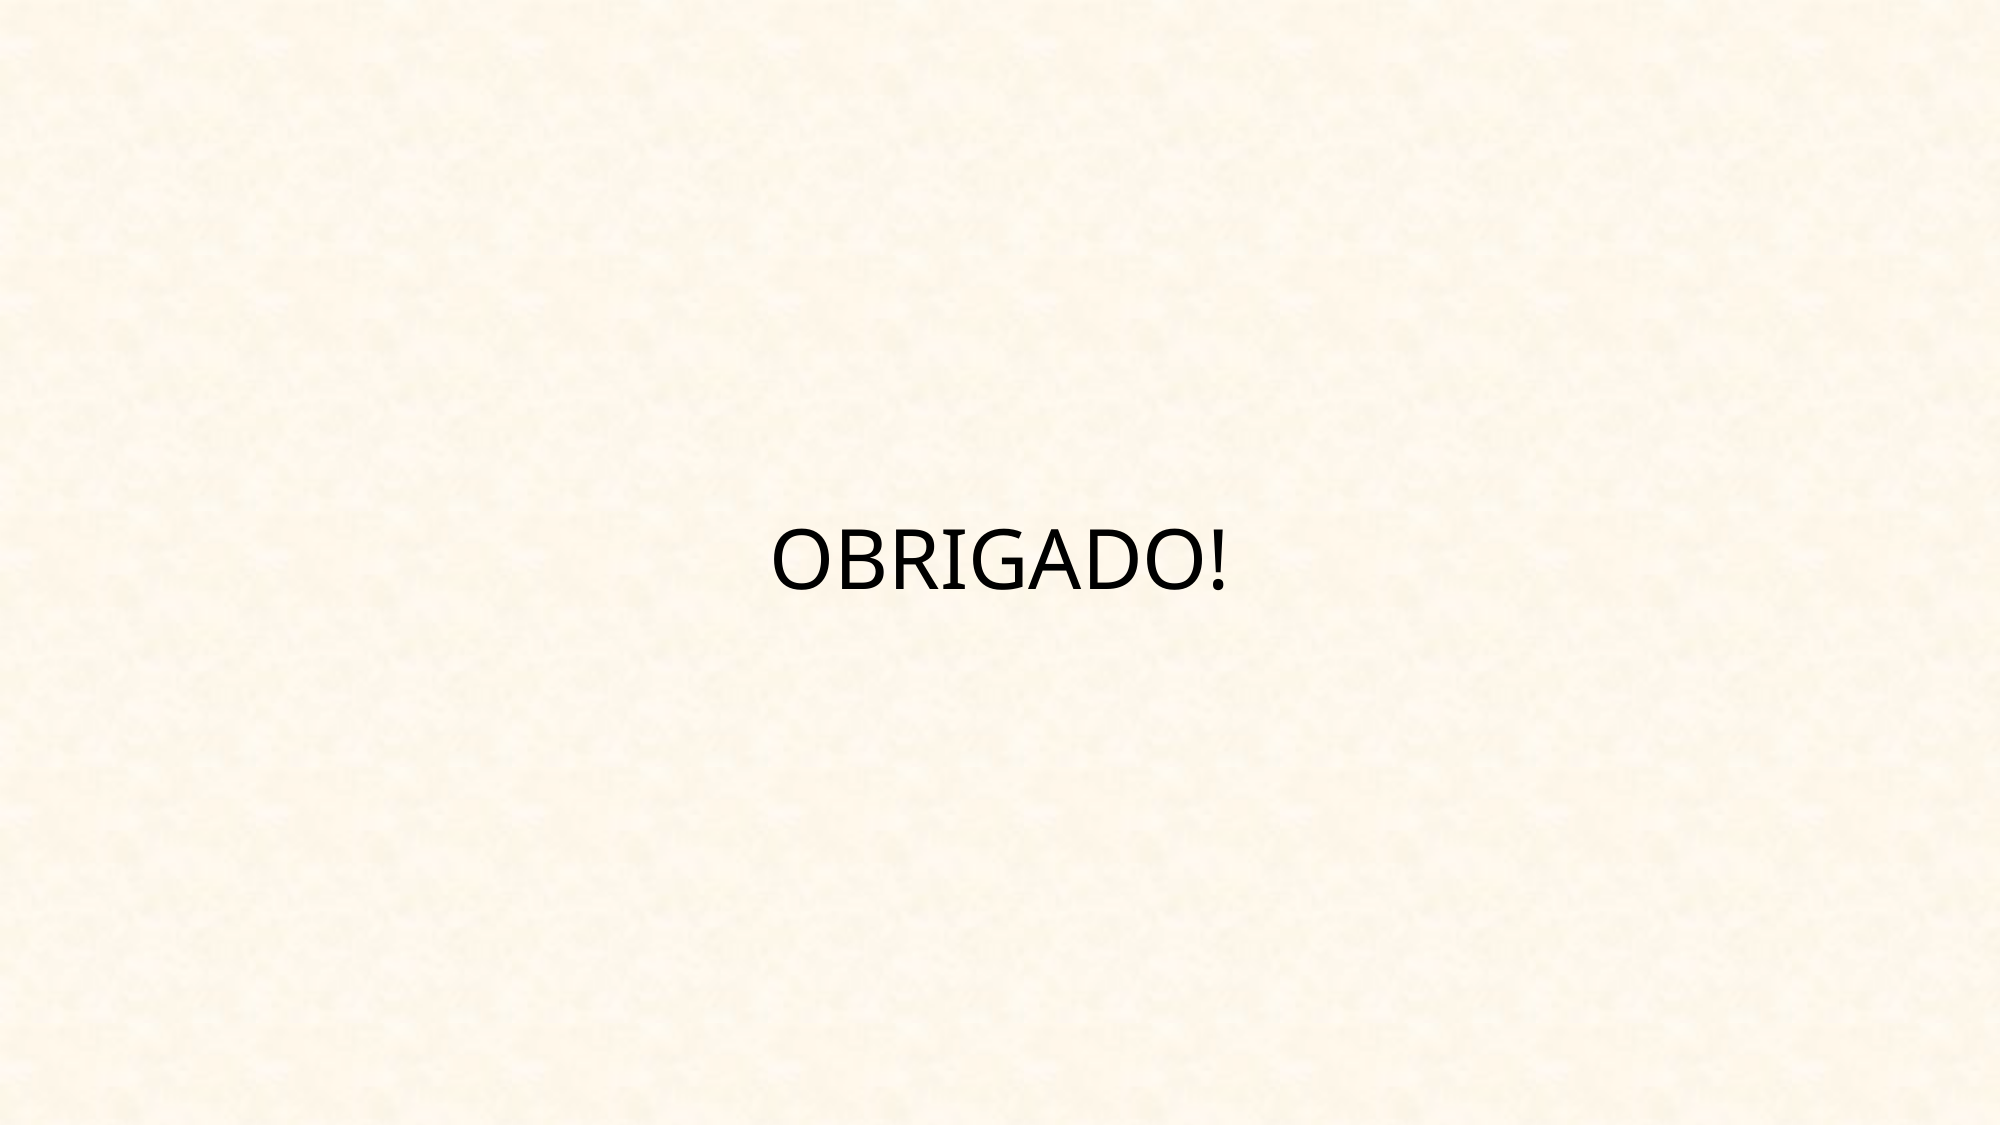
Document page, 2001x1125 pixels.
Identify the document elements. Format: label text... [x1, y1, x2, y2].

title Obrigado! [293, 456, 1707, 669]
